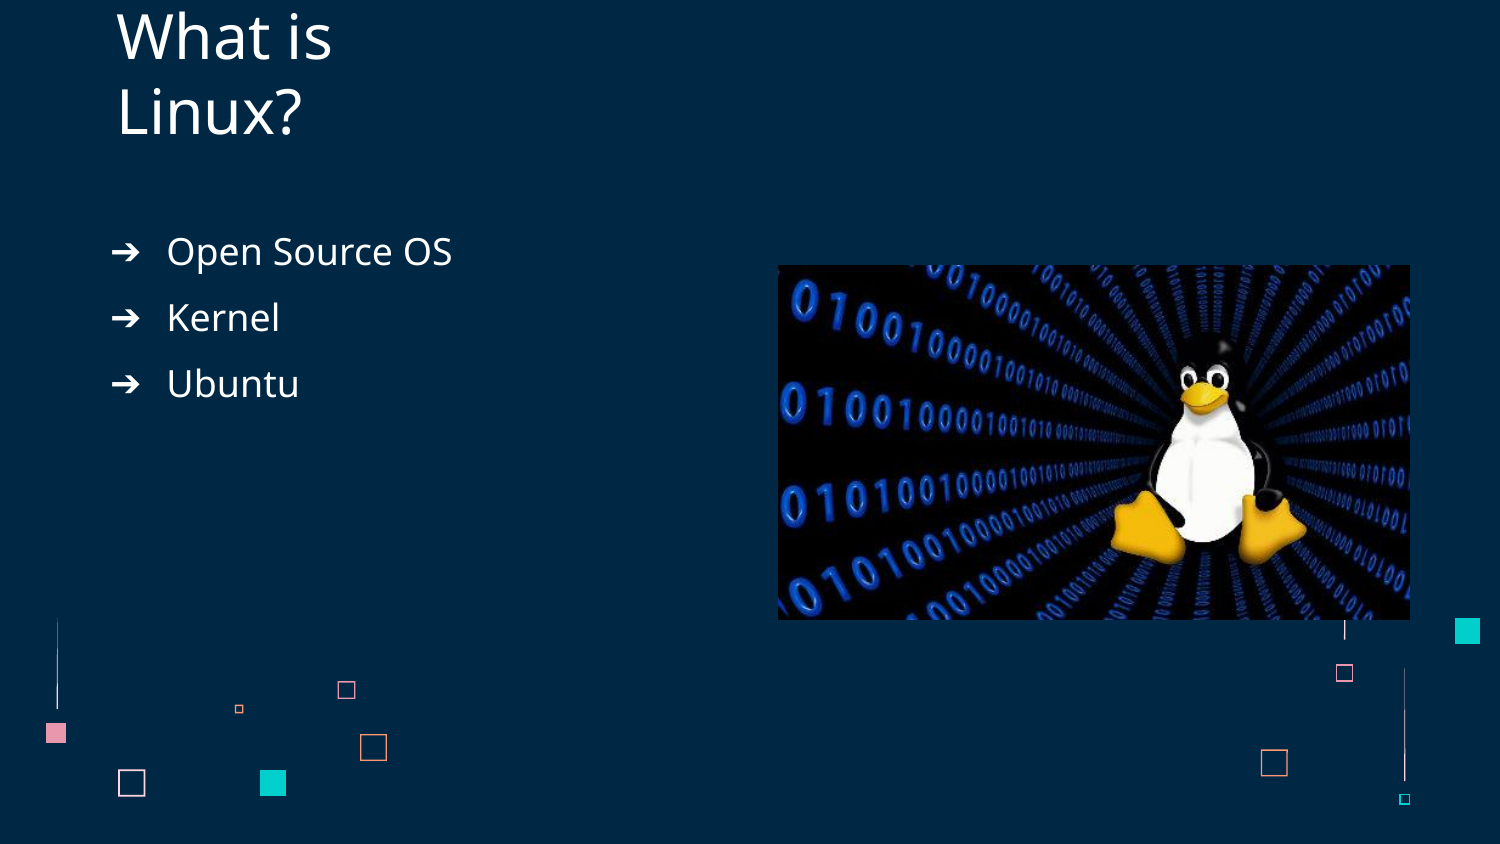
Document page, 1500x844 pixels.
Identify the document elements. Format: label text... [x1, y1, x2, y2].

title What is Linux? [101, 67, 543, 163]
list Open Source OS Kernel Ubuntu [76, 212, 819, 556]
picture [778, 265, 1410, 620]
